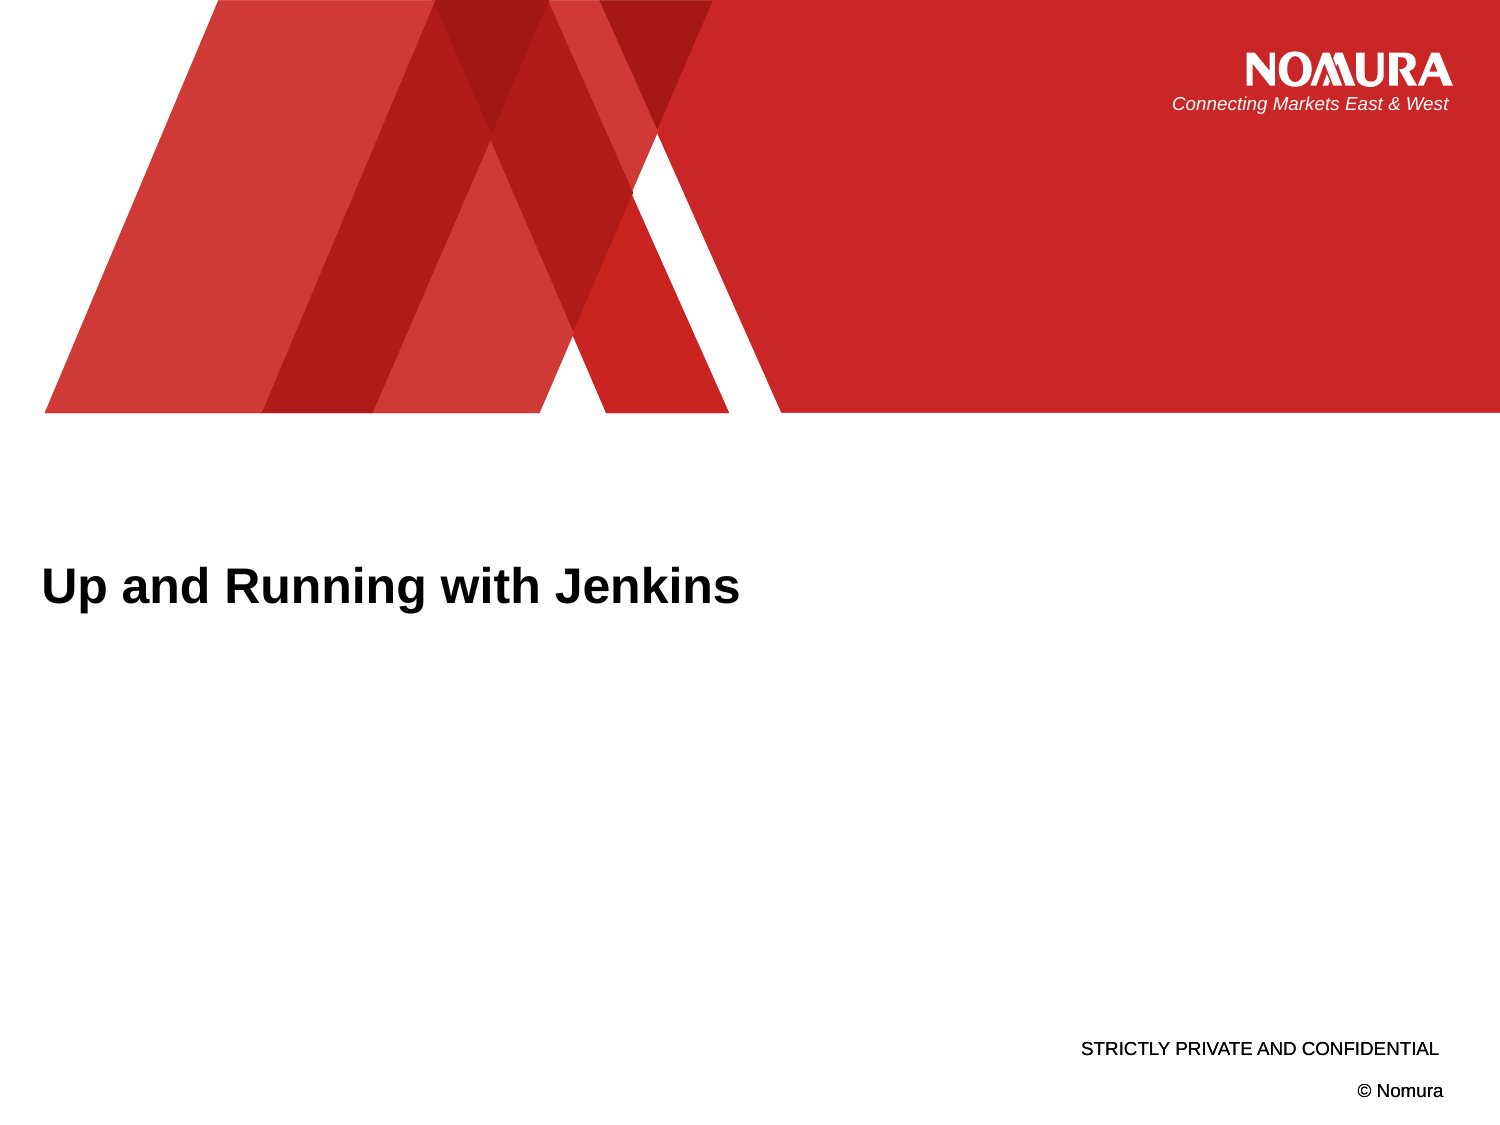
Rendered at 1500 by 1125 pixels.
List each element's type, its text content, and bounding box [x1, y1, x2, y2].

title Up and Running with Jenkins [41, 472, 1132, 614]
